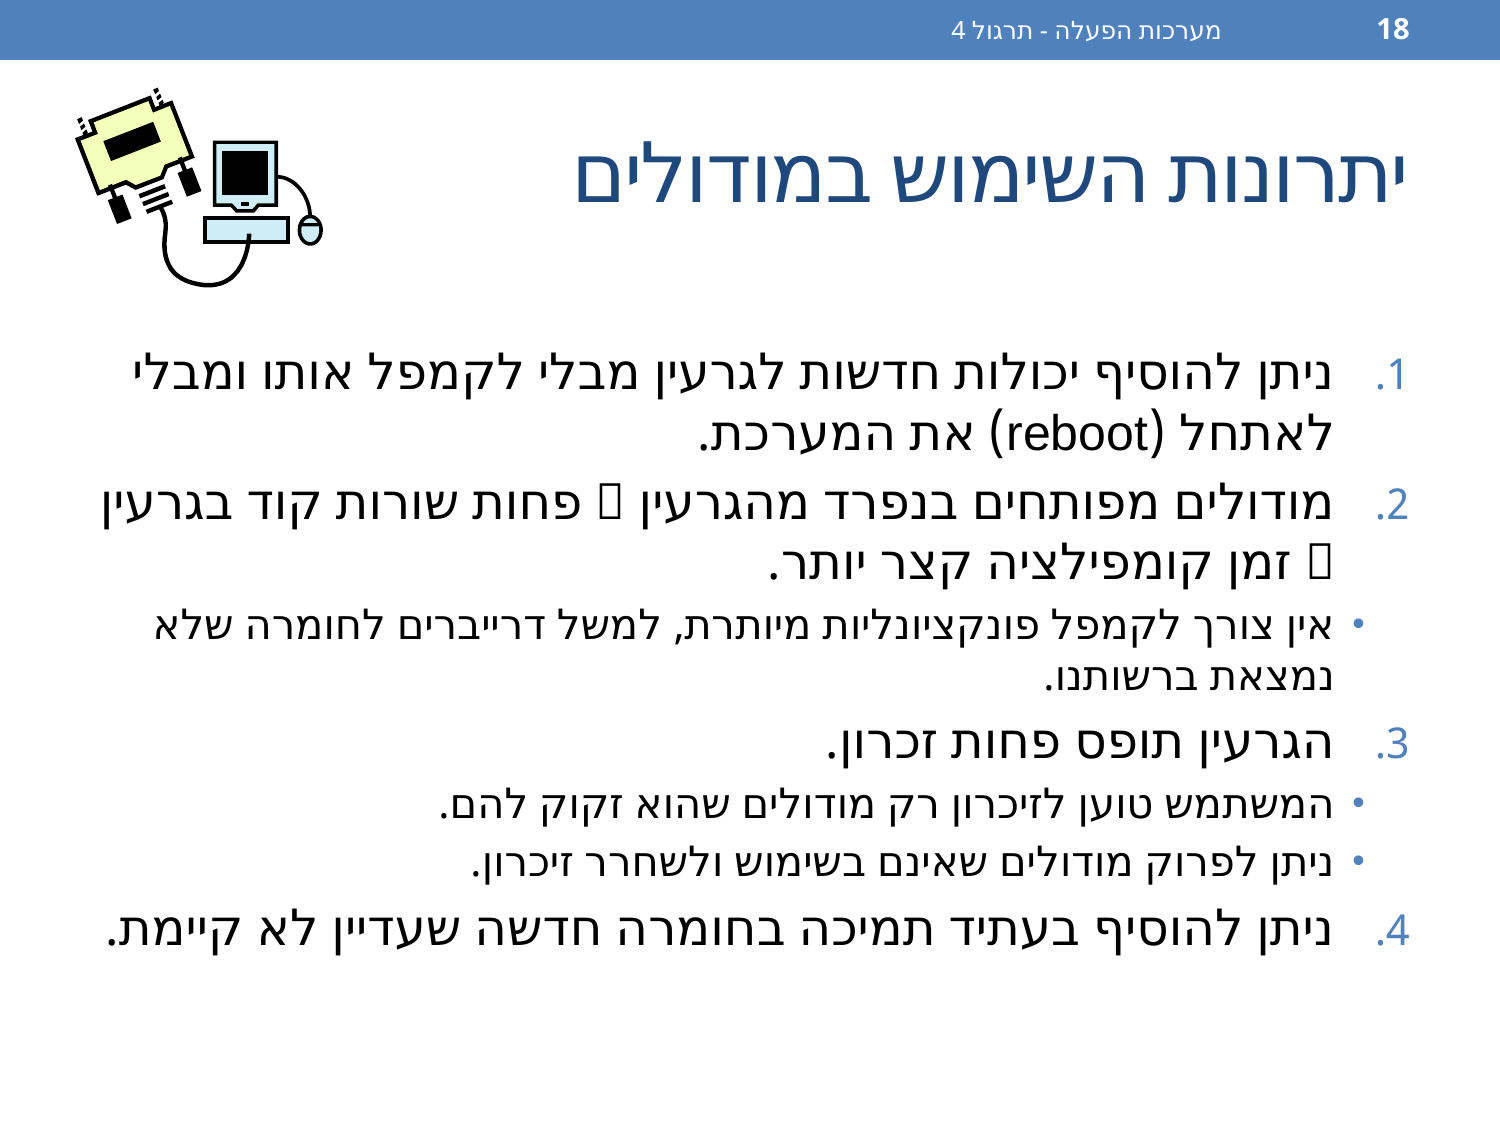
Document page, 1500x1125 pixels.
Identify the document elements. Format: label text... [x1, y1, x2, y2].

picture [74, 87, 324, 290]
slide_number 18 [1250, 3, 1425, 57]
title יתרונות השימוש במודולים [328, 87, 1425, 250]
list ניתן להוסיף יכולות חדשות לגרעין מבלי לקמפל אותו ומבלי לאתחל (reboot) את המערכת. מודולים מפותחים בנפרד מהגרעין  פחות שורות קוד בגרעין  זמן קומפילציה קצר יותר. אין צורך לקמפל פונקציונליות מיותרת, למשל דרייברים לחומרה שלא נמצאת ברשותנו. הגרעין תופס פחות זכרון. המשתמש טוען לזיכרון רק מודולים שהוא זקוק להם. ניתן לפרוק מודולים שאינם בשימוש ולשחרר זיכרון. ניתן להוסיף בעתיד תמיכה בחומרה חדשה שעדיין לא קיימת. [75, 262, 1425, 1063]
footer מערכות הפעלה - תרגול 4 [562, 3, 1238, 57]
